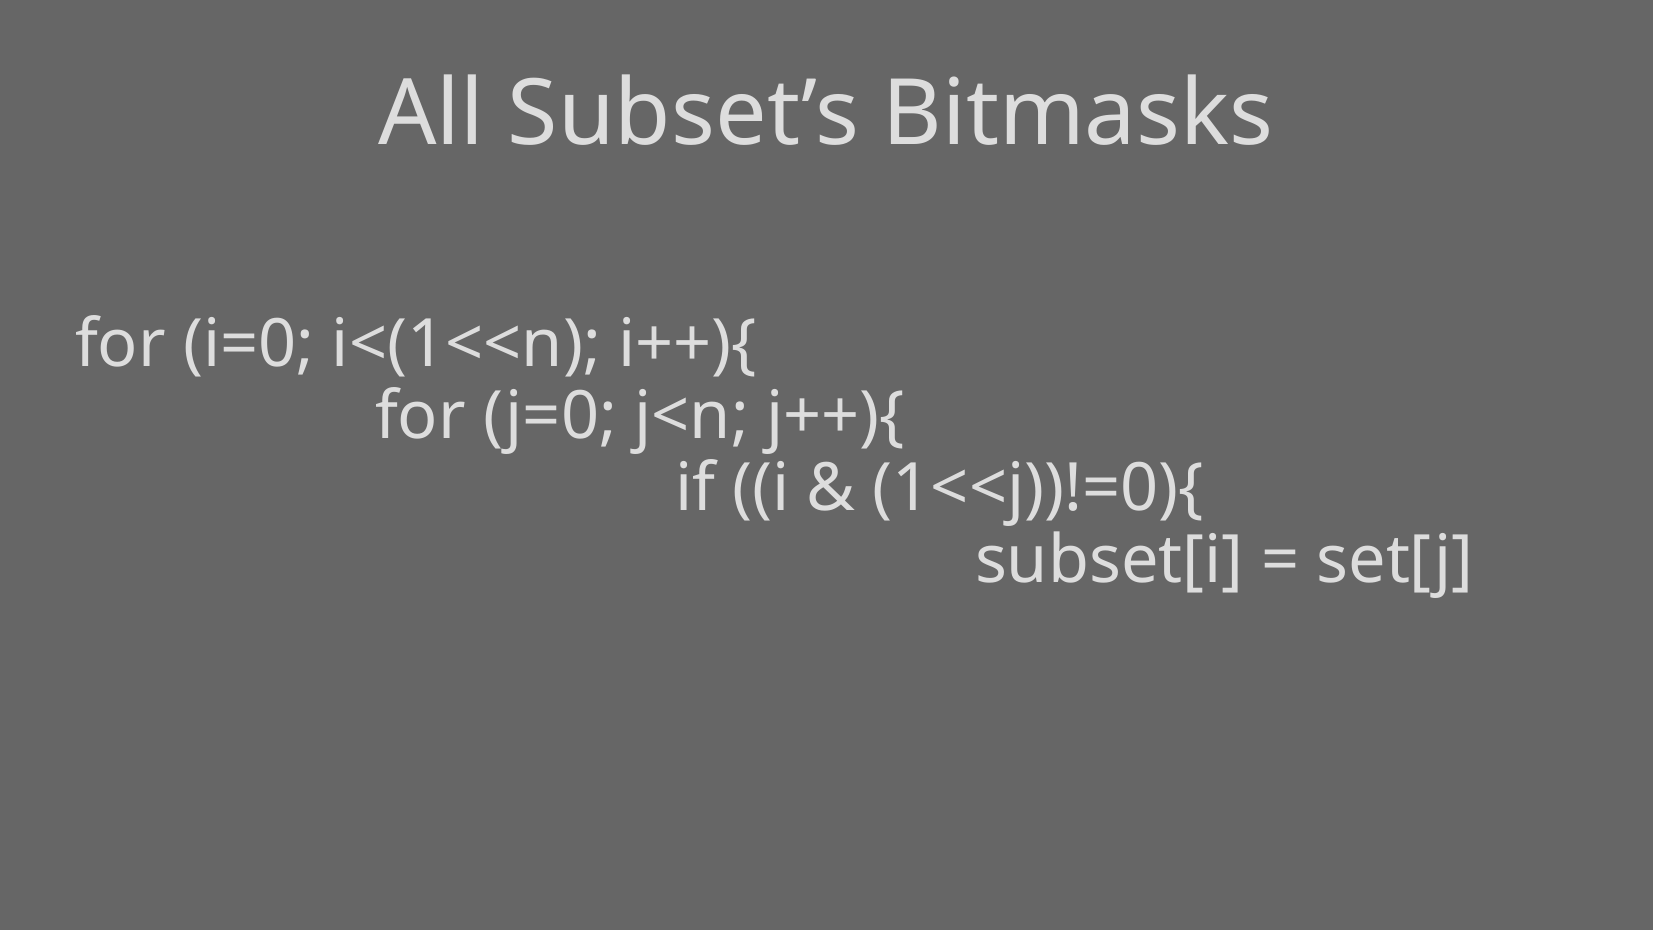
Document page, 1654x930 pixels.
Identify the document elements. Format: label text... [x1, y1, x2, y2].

title for (i=0; i<(1<<n); i++){ for (j=0; j<n; j++){ if ((i & (1<<j))!=0){ subset[i] = set[j] [75, 288, 1563, 617]
title All Subset’s Bitmasks [82, 37, 1571, 193]
